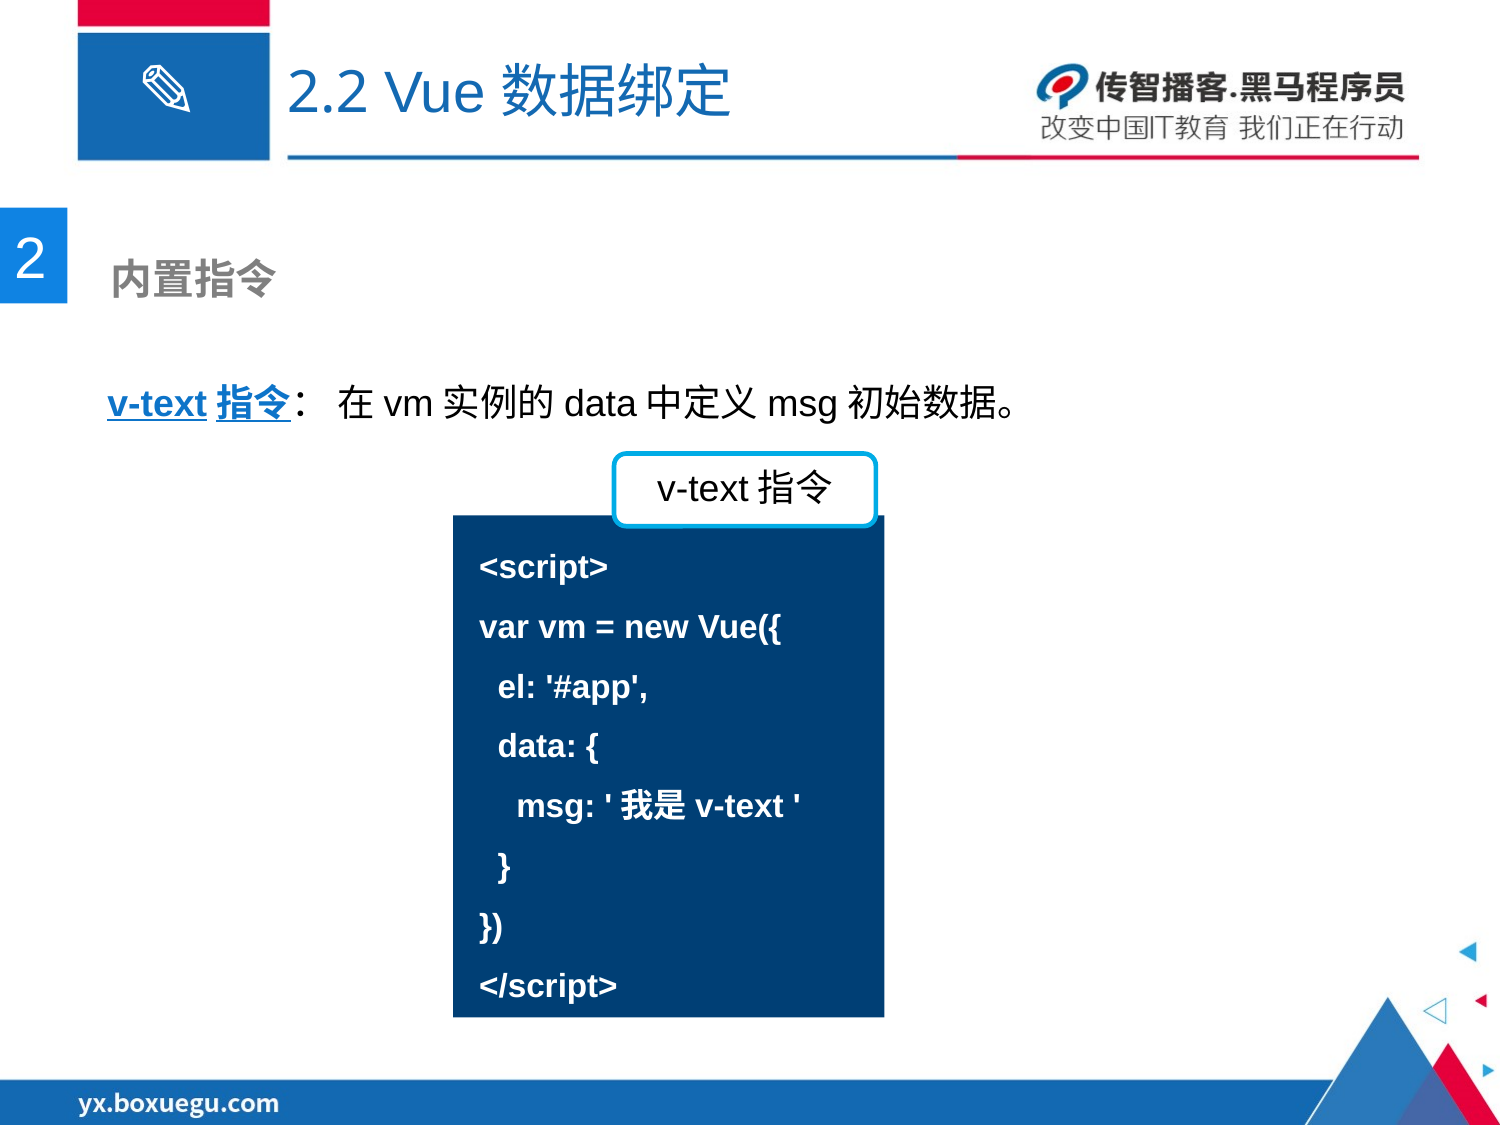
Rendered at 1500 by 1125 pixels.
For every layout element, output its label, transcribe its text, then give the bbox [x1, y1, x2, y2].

text_box v-text指令： 在vm实例的data中定义msg初始数据。 [92, 326, 1390, 432]
text_box 内置指令 [70, 245, 842, 310]
picture [0, 0, 1500, 1125]
text_box v-text指令 [614, 453, 876, 513]
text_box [452, 514, 885, 1018]
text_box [0, 207, 68, 304]
title 2.2 Vue数据绑定 [271, 25, 1046, 153]
